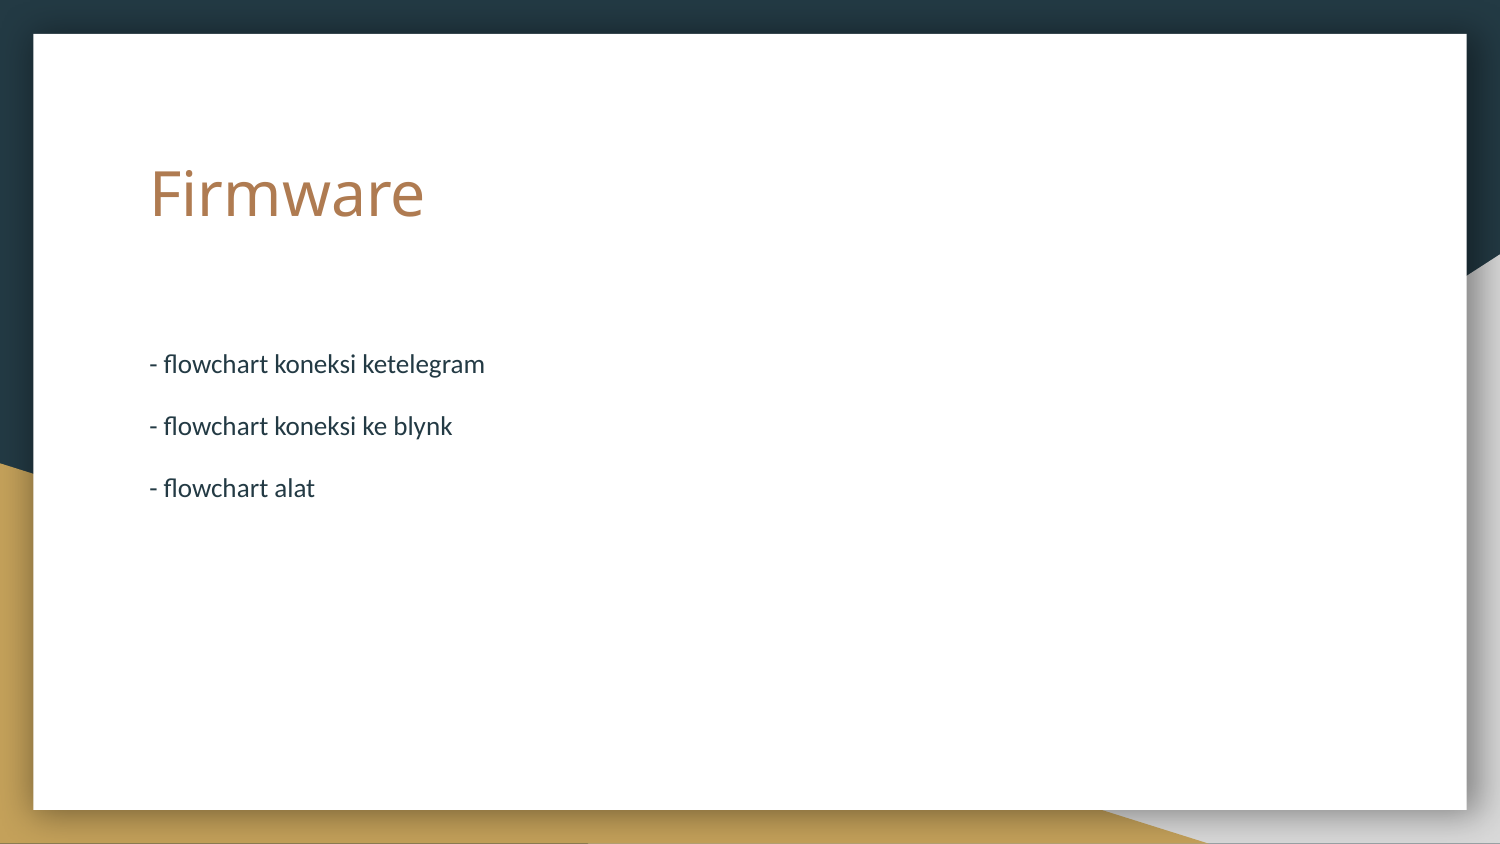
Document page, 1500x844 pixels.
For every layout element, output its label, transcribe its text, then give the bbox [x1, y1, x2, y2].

title Firmware [134, 138, 1366, 296]
list - flowchart koneksi ketelegram - flowchart koneksi ke blynk - flowchart alat [134, 326, 1366, 729]
